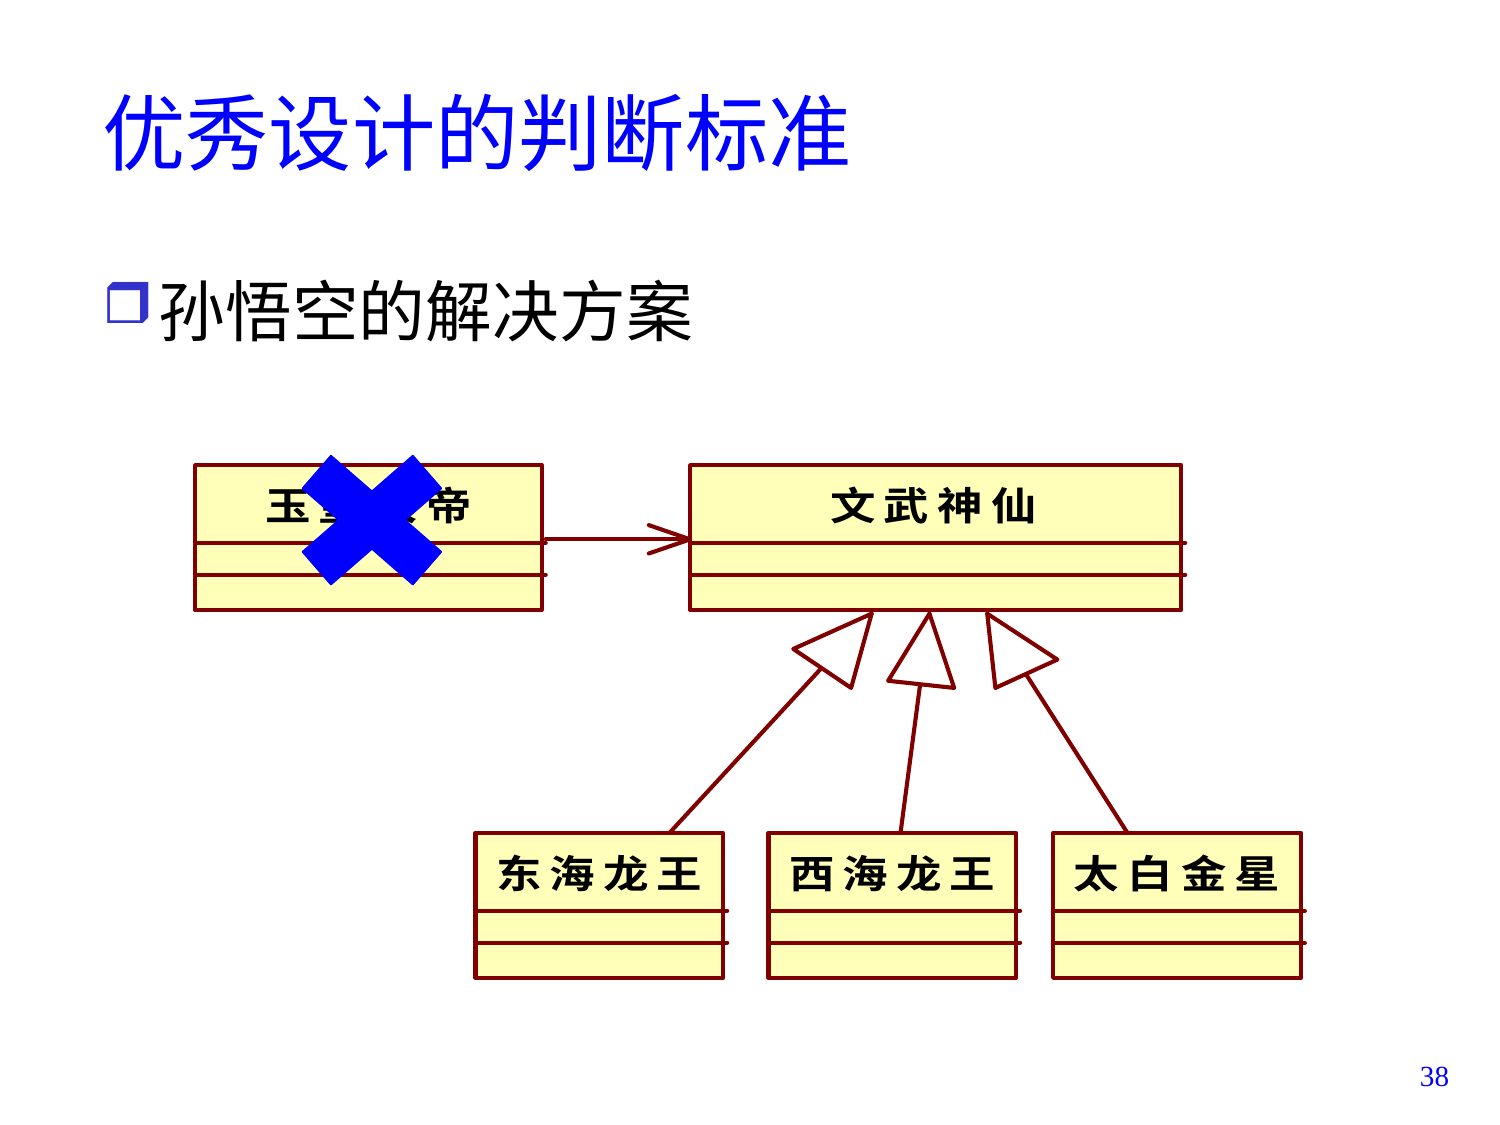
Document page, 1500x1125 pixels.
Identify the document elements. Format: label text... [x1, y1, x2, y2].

title 优秀设计的判断标准 [87, 37, 1363, 225]
slide_number 38 [1364, 1049, 1465, 1125]
list 孙悟空的解决方案 [87, 262, 1363, 362]
picture [112, 394, 1388, 1053]
